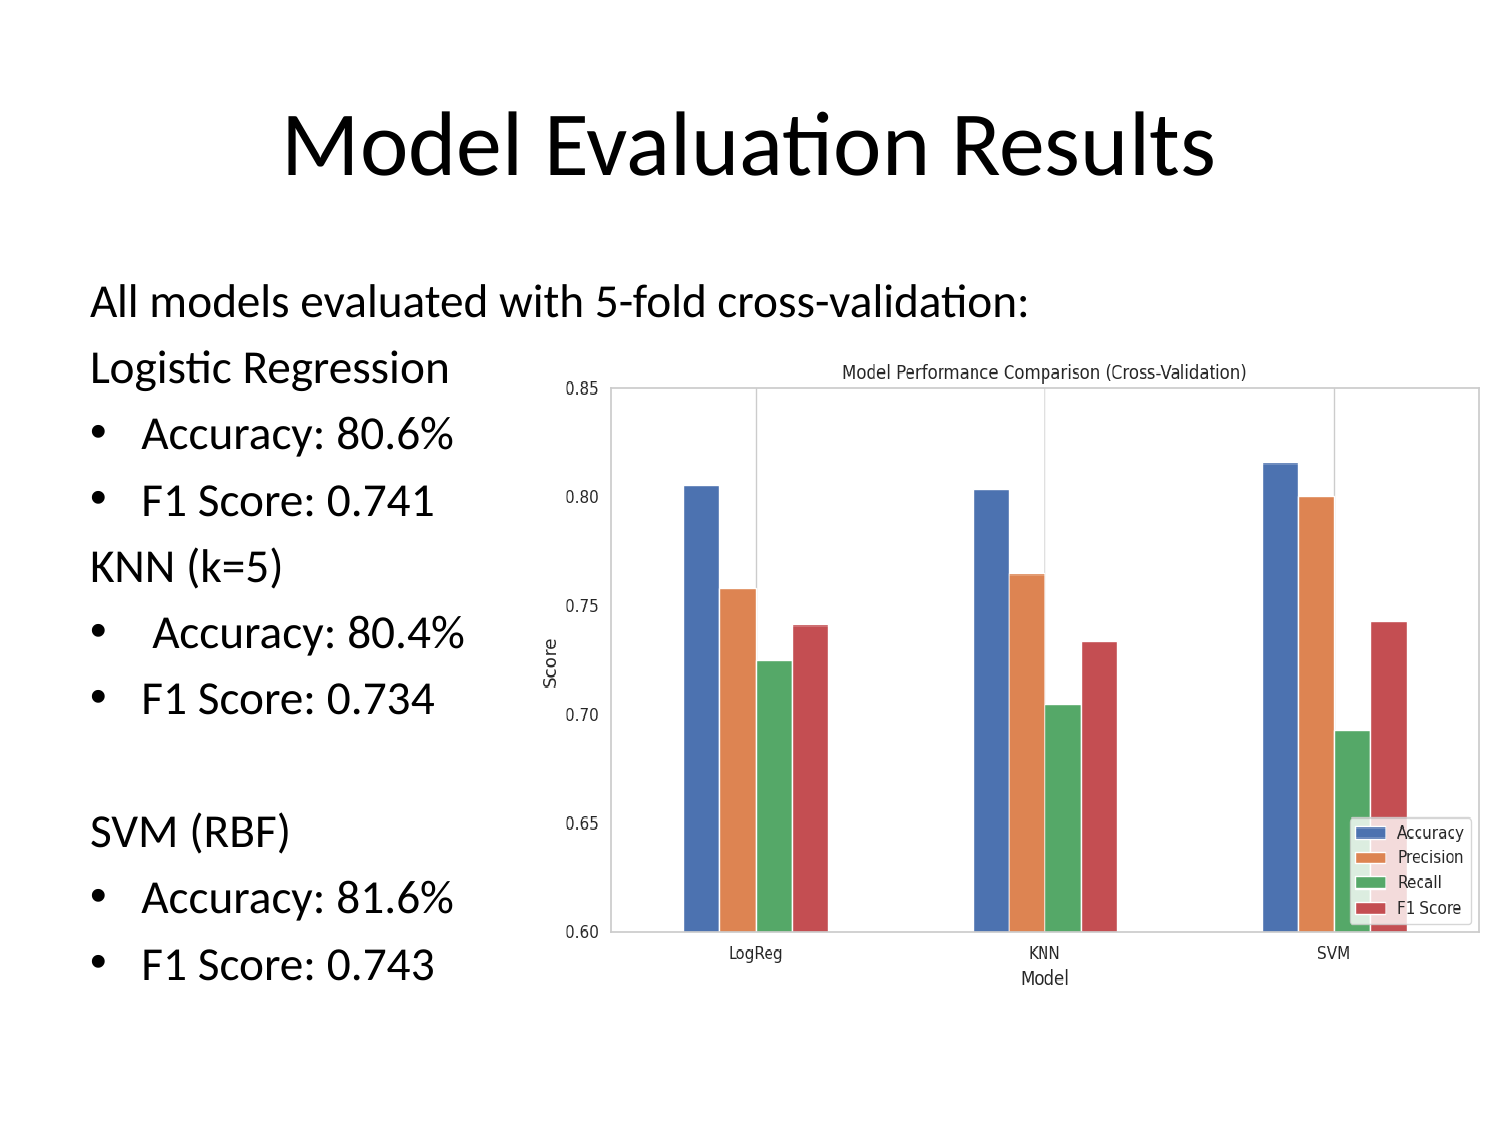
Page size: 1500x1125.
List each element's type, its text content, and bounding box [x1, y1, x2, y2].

list All models evaluated with 5-fold cross-validation: Logistic Regression Accuracy: 80.6% F1 Score: 0.741 KNN (k=5) Accuracy: 80.4% F1 Score: 0.734 SVM (RBF) Accuracy: 81.6% F1 Score: 0.743 [75, 262, 1425, 1005]
title Model Evaluation Results [75, 45, 1425, 233]
picture [531, 352, 1489, 1001]
